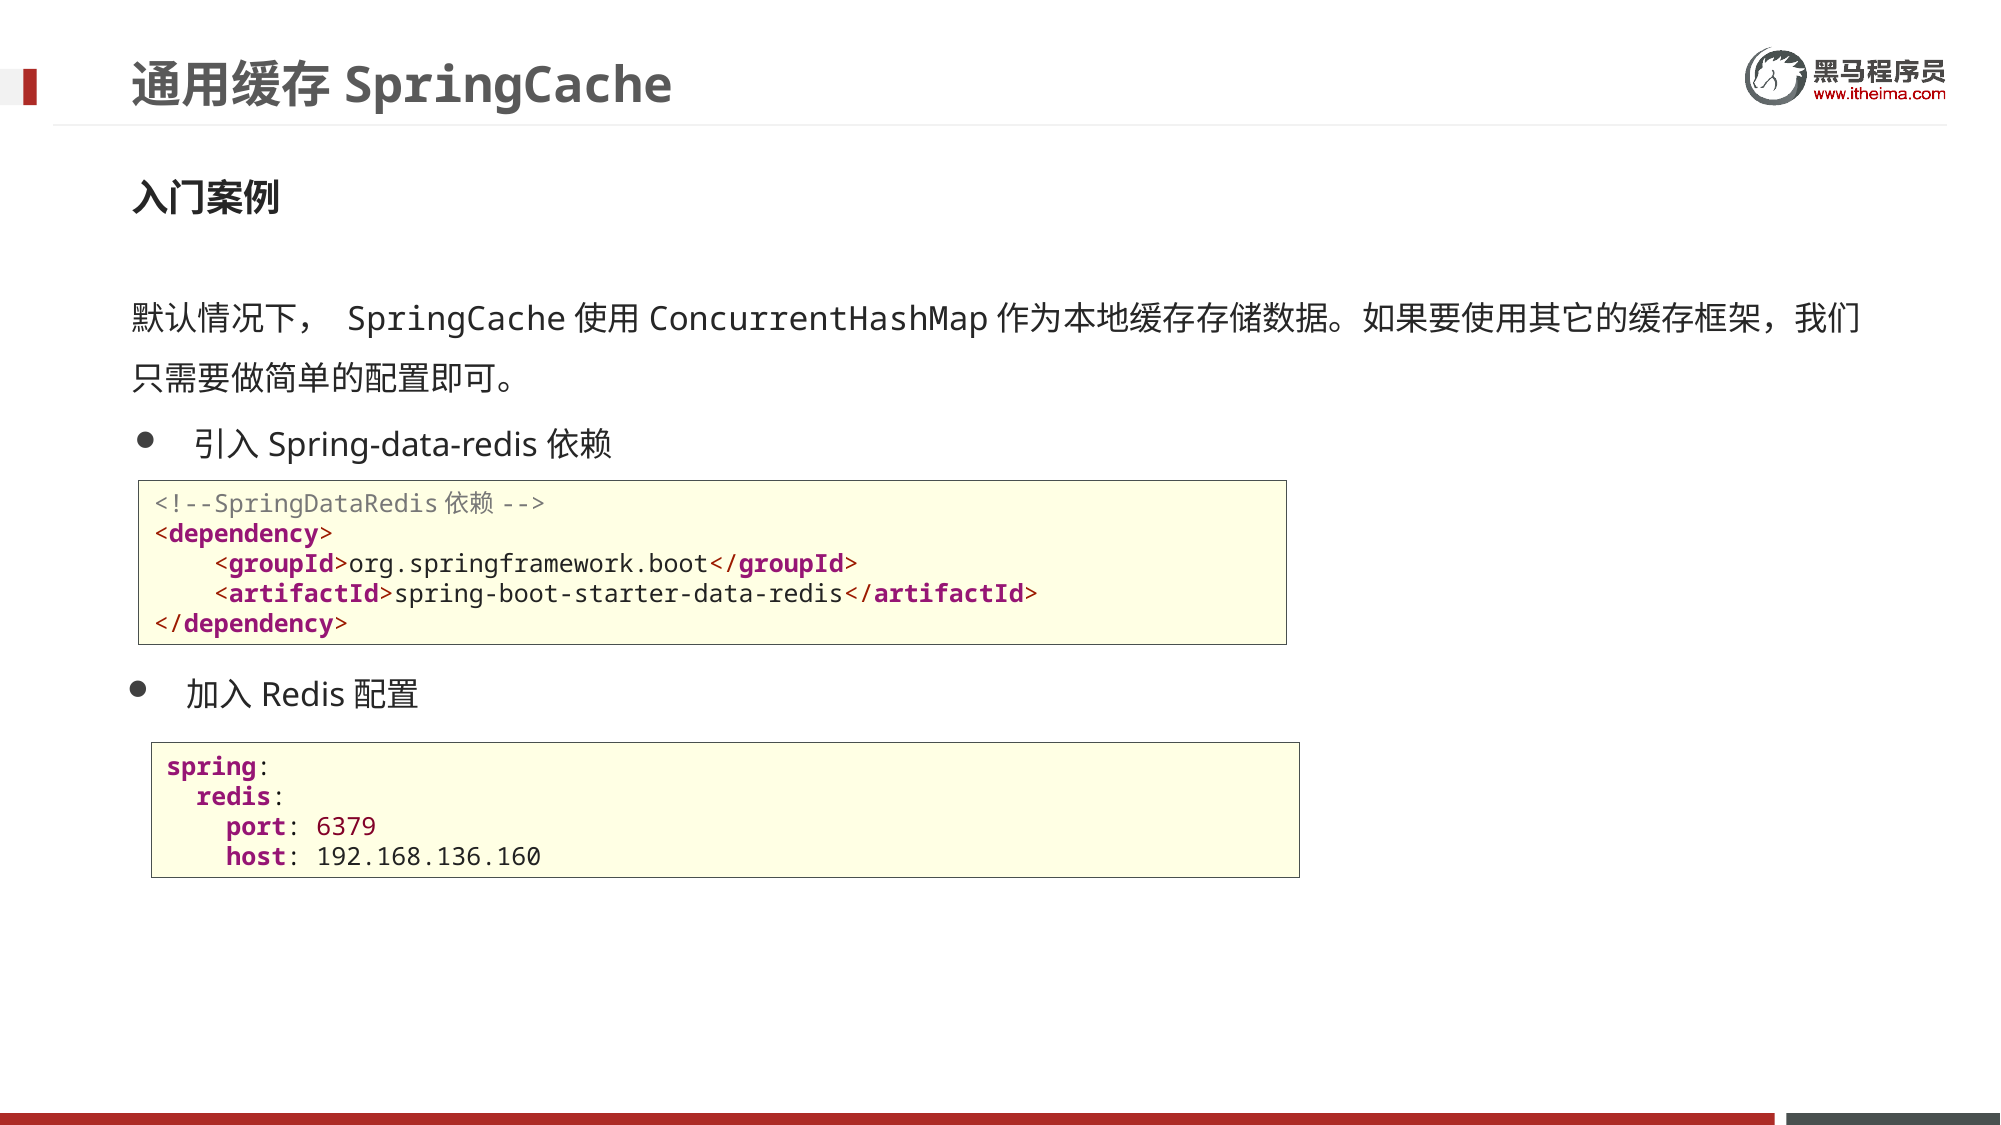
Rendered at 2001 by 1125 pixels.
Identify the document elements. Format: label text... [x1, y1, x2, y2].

picture [1744, 46, 1946, 106]
text_box 引入Spring-data-redis依赖 [119, 396, 1567, 467]
text_box 加入Redis配置 [112, 645, 1560, 866]
text_box spring: redis: port: 6379 host: 192.168.136.160 [151, 866, 1300, 878]
title 通用缓存SpringCache [116, 40, 1556, 125]
text_box <!--SpringDataRedis依赖--> <dependency> <groupId>org.springframework.boot</groupId> <artifactId>spring-boot-starter-data-redis</artifactId> </dependency> [138, 480, 1287, 645]
list 入门案例 [116, 154, 1880, 239]
list 默认情况下， SpringCache使用ConcurrentHashMap作为本地缓存存储数据。如果要使用其它的缓存框架，我们只需要做简单的配置即可。 [116, 270, 1880, 406]
